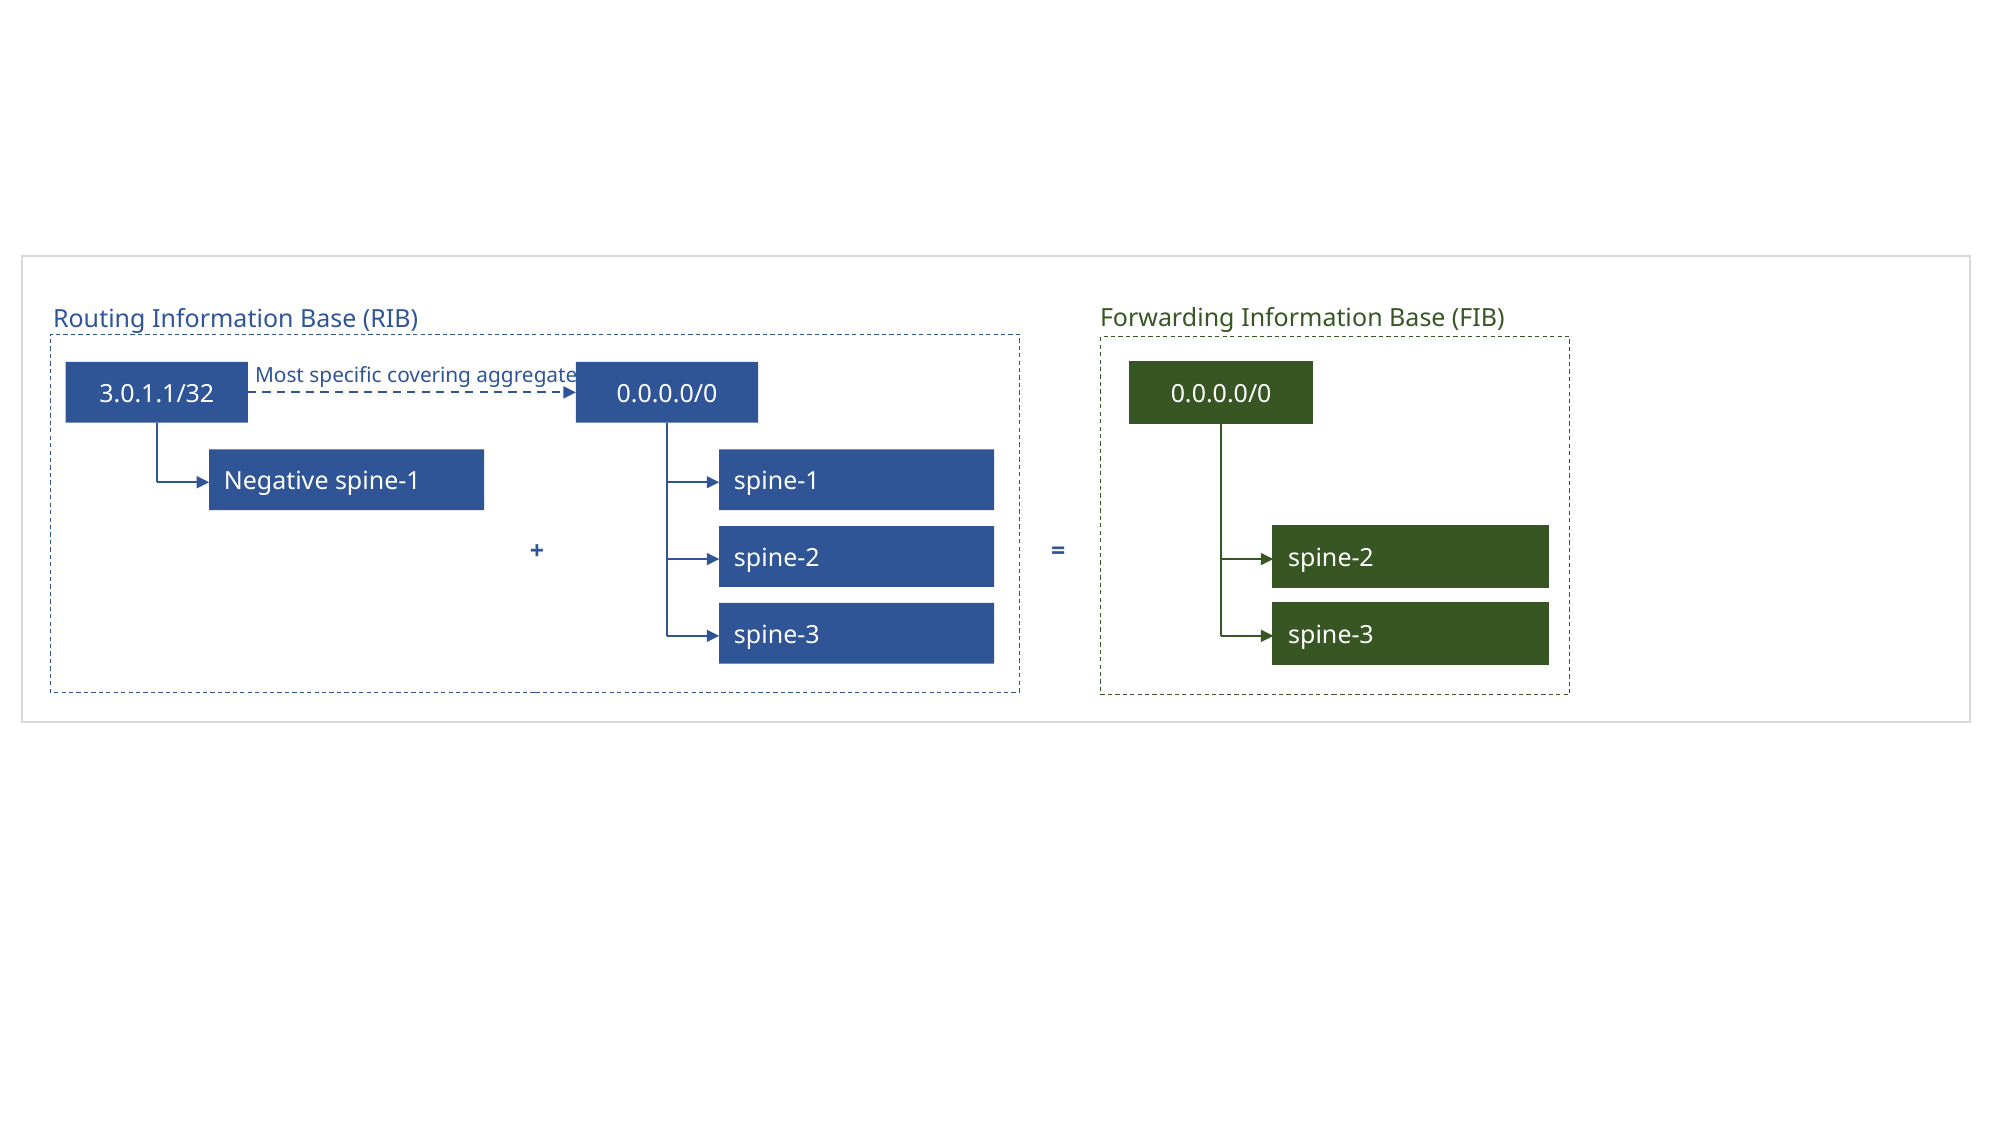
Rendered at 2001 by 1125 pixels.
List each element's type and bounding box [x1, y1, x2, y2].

text_box [21, 255, 1971, 723]
